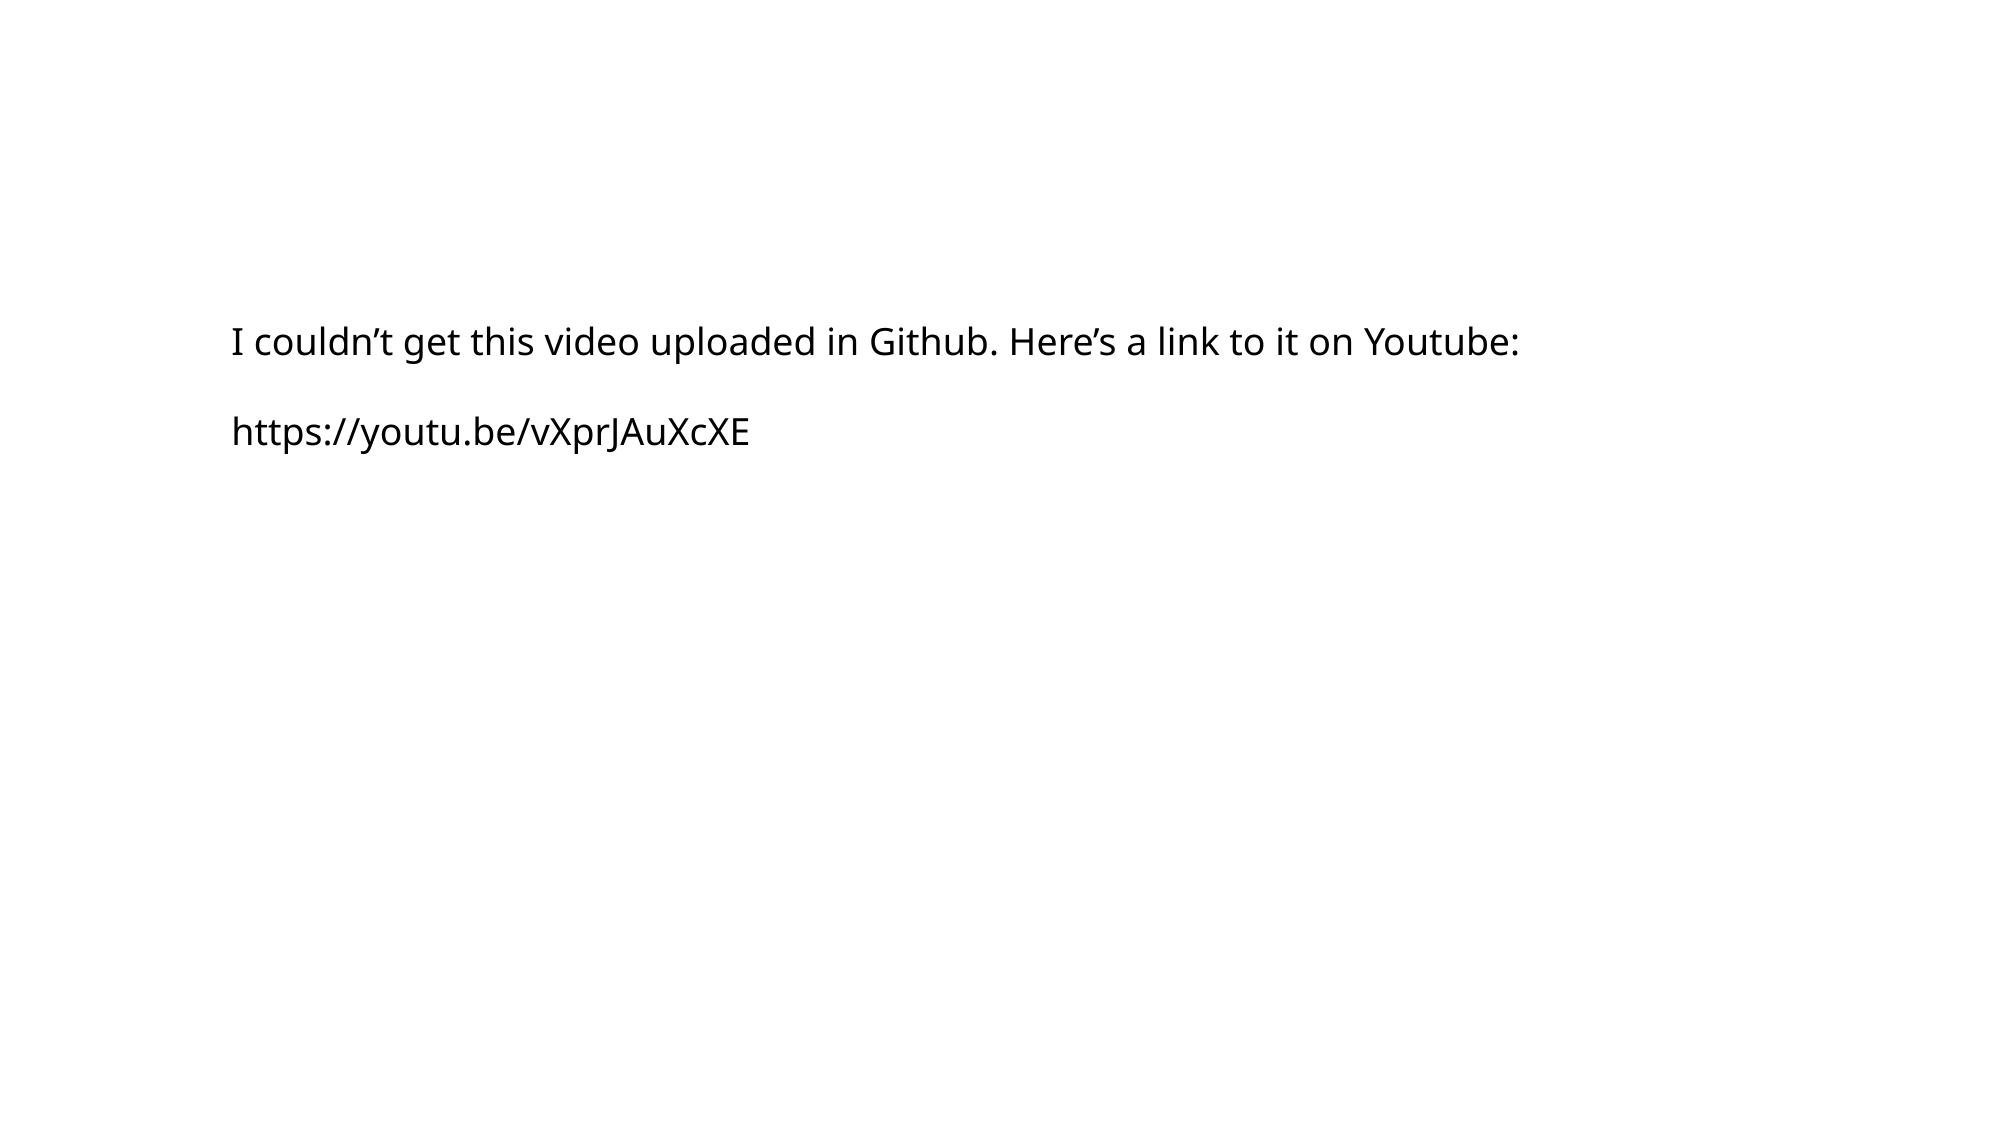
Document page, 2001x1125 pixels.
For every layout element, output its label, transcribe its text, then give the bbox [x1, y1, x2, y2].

text_box I couldn’t get this video uploaded in Github. Here’s a link to it on Youtube: https://youtu.be/vXprJAuXcXE [216, 310, 1537, 461]
